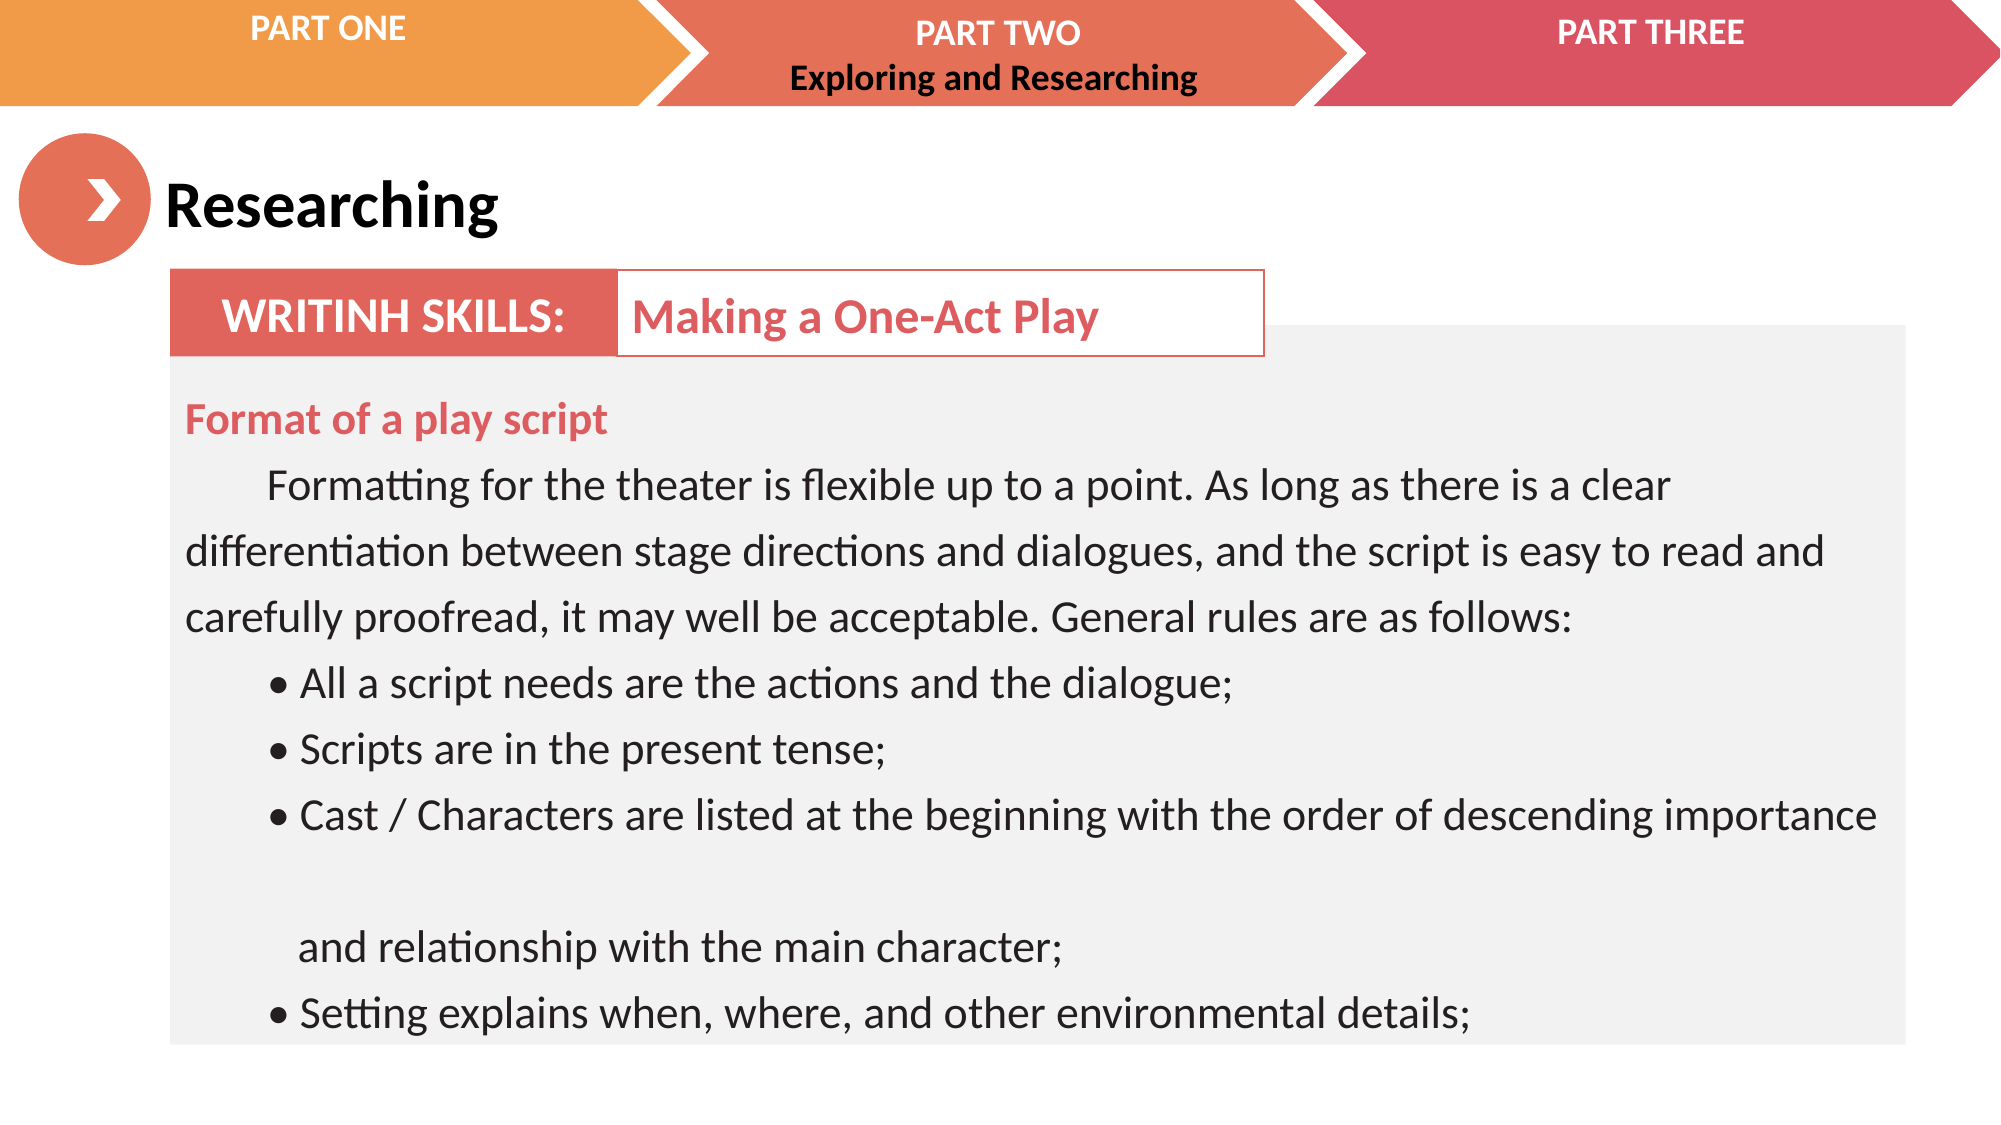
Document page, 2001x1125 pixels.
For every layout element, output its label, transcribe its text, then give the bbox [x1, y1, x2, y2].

text_box WRITINH SKILLS: [169, 268, 618, 357]
text_box Format of a play script Formatting for the theater is flexible up to a point. As long as there is a clear differentiation between stage directions and dialogues, and the script is easy to read and carefully proofread, it may well be acceptable. General rules are as follows: • All a script needs are the actions and the dialogue; • Scripts are in the present tense; • Cast / Characters are listed at the beginning with the order of descending importance and relationship with the main character; • Setting explains when, where, and other environmental details; [170, 325, 1906, 1045]
text_box Making a One-Act Play [616, 269, 1265, 357]
